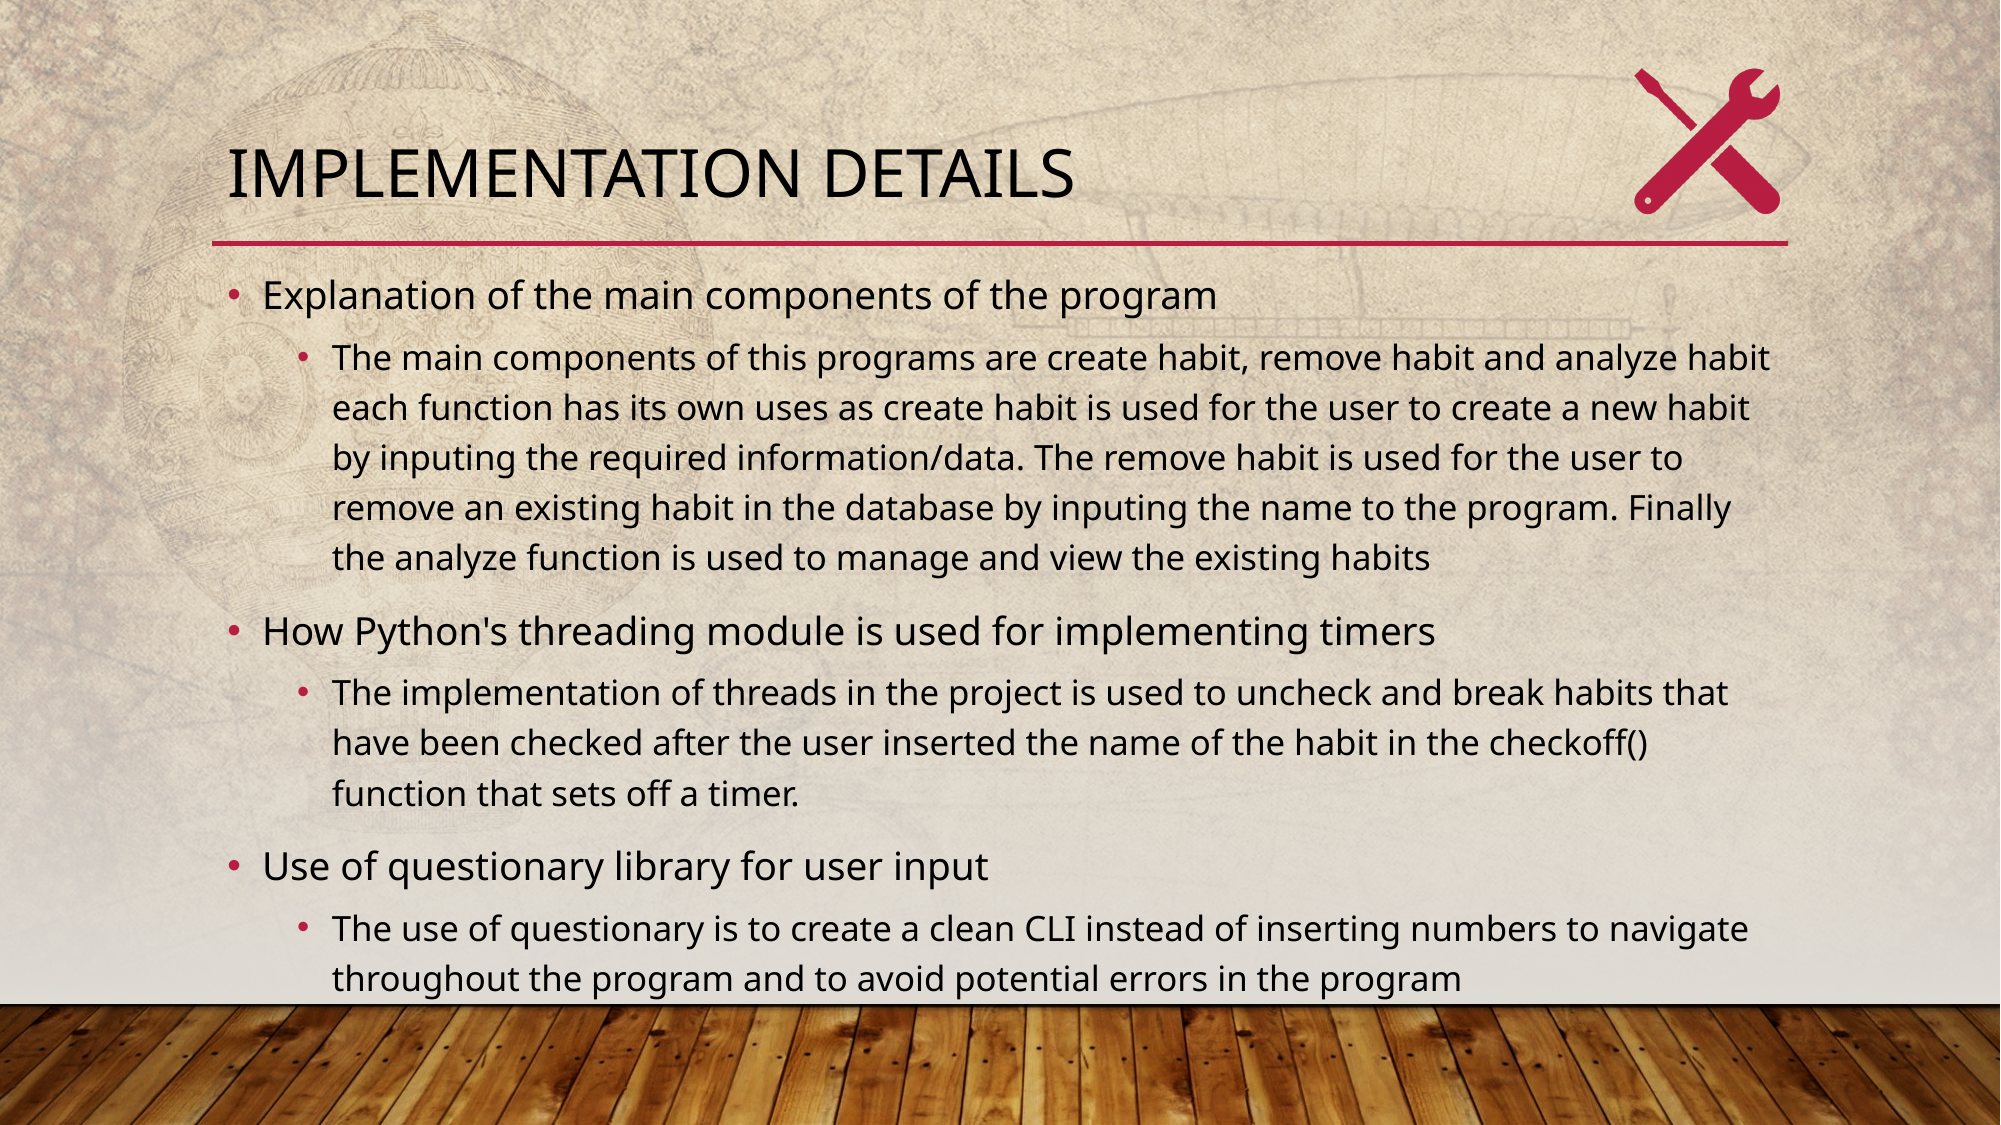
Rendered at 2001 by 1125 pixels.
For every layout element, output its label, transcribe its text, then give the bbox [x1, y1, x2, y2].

picture [0, 1004, 2000, 1125]
picture [1621, 55, 1793, 228]
list Explanation of the main components of the program The main components of this programs are create habit, remove habit and analyze habit each function has its own uses as create habit is used for the user to create a new habit by inputing the required information/data. The remove habit is used for the user to remove an existing habit in the database by inputing the name to the program. Finally the analyze function is used to manage and view the existing habits How Python's threading module is used for implementing timers The implementation of threads in the project is used to uncheck and break habits that have been checked after the user inserted the name of the habit in the checkoff() function that sets off a timer. Use of questionary library for user input The use of questionary is to create a clean CLI instead of inserting numbers to navigate throughout the program and to avoid potential errors in the program [212, 254, 1793, 1009]
title Implementation Details [212, 131, 1788, 254]
